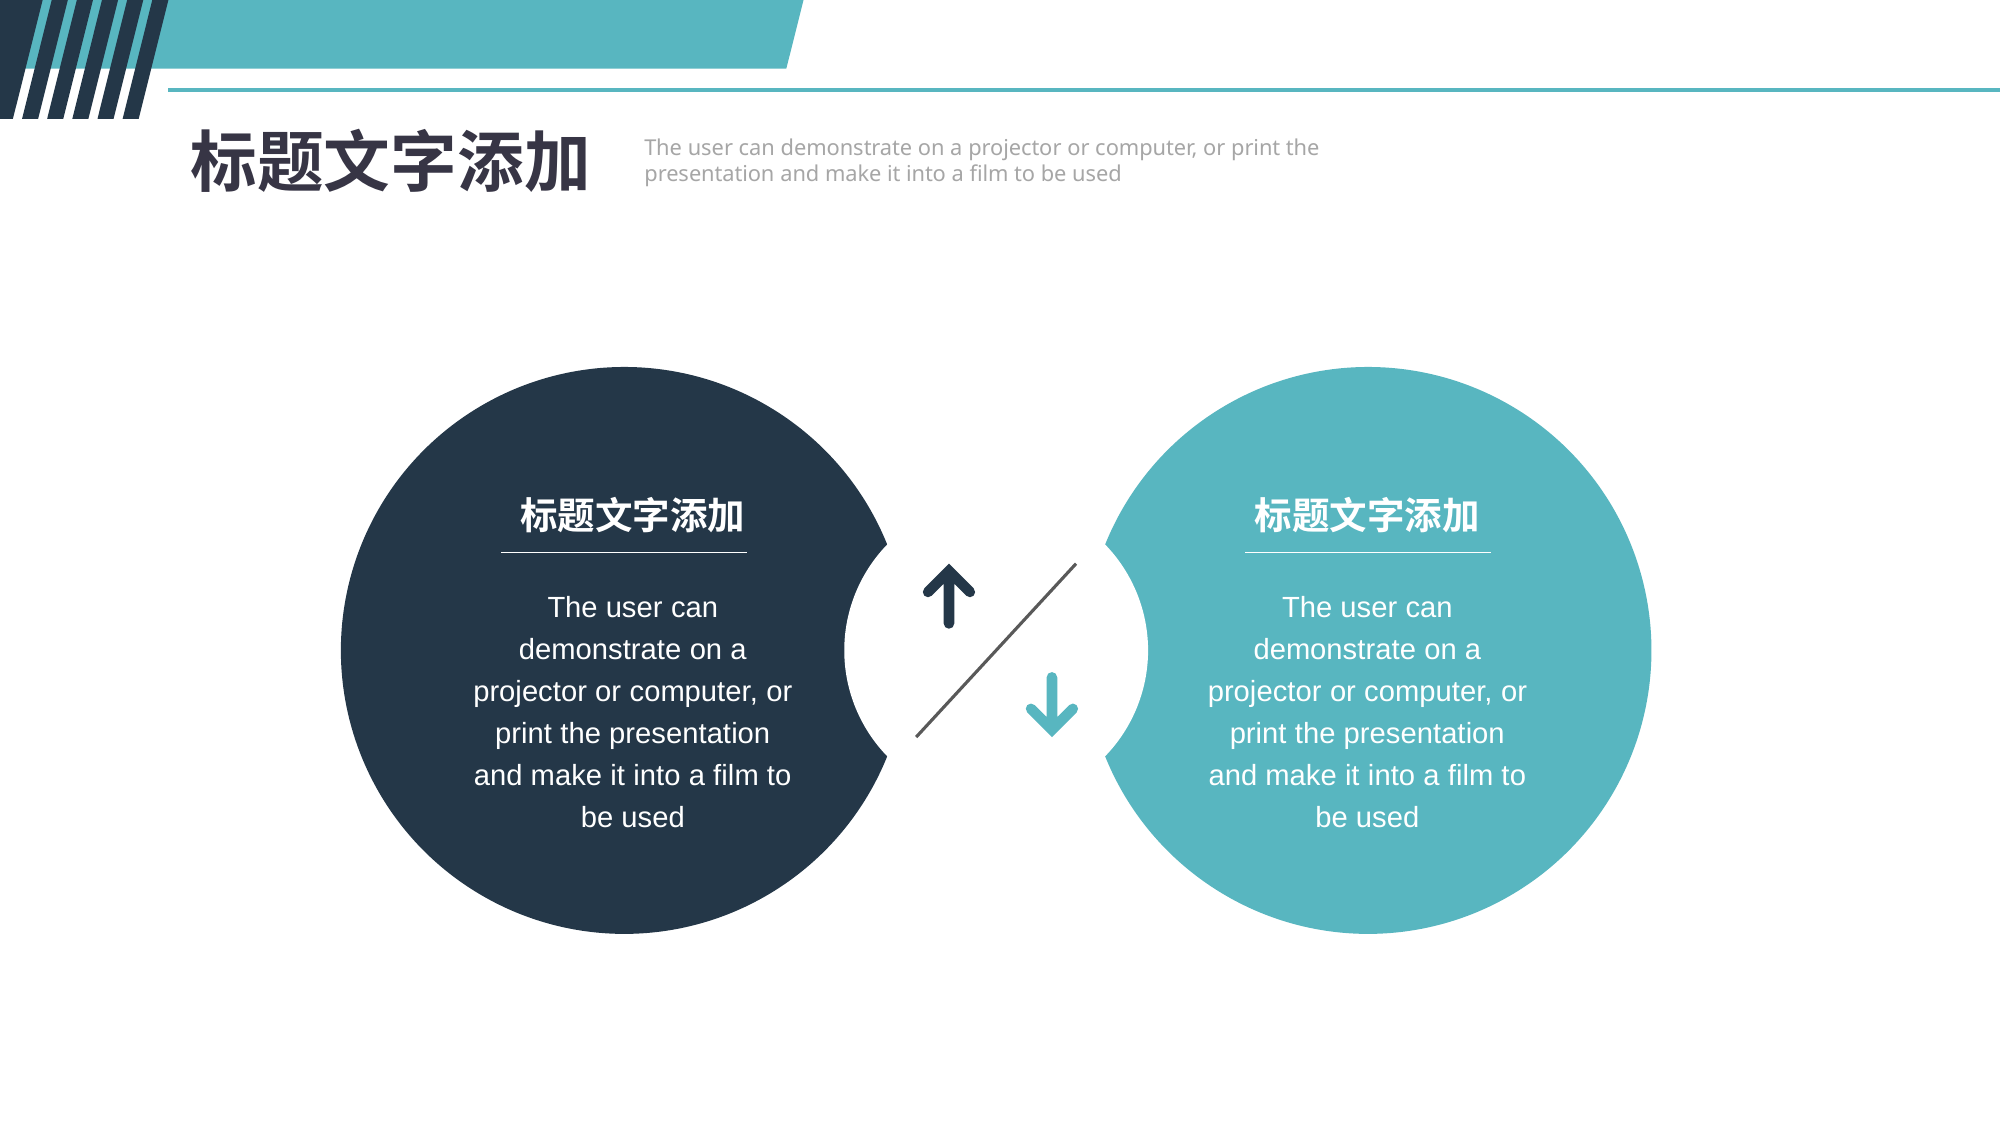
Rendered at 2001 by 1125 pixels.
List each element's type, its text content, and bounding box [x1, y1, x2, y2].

text_box The user can demonstrate on a projector or computer, or print the presentation and make it into a film to be used [629, 125, 1463, 194]
text_box [339, 365, 865, 935]
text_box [844, 498, 1149, 803]
text_box [1127, 365, 1653, 935]
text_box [449, 475, 817, 840]
text_box [169, 0, 805, 70]
text_box 标题文字添加 [175, 112, 606, 207]
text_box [0, 0, 169, 119]
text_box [1183, 475, 1552, 840]
